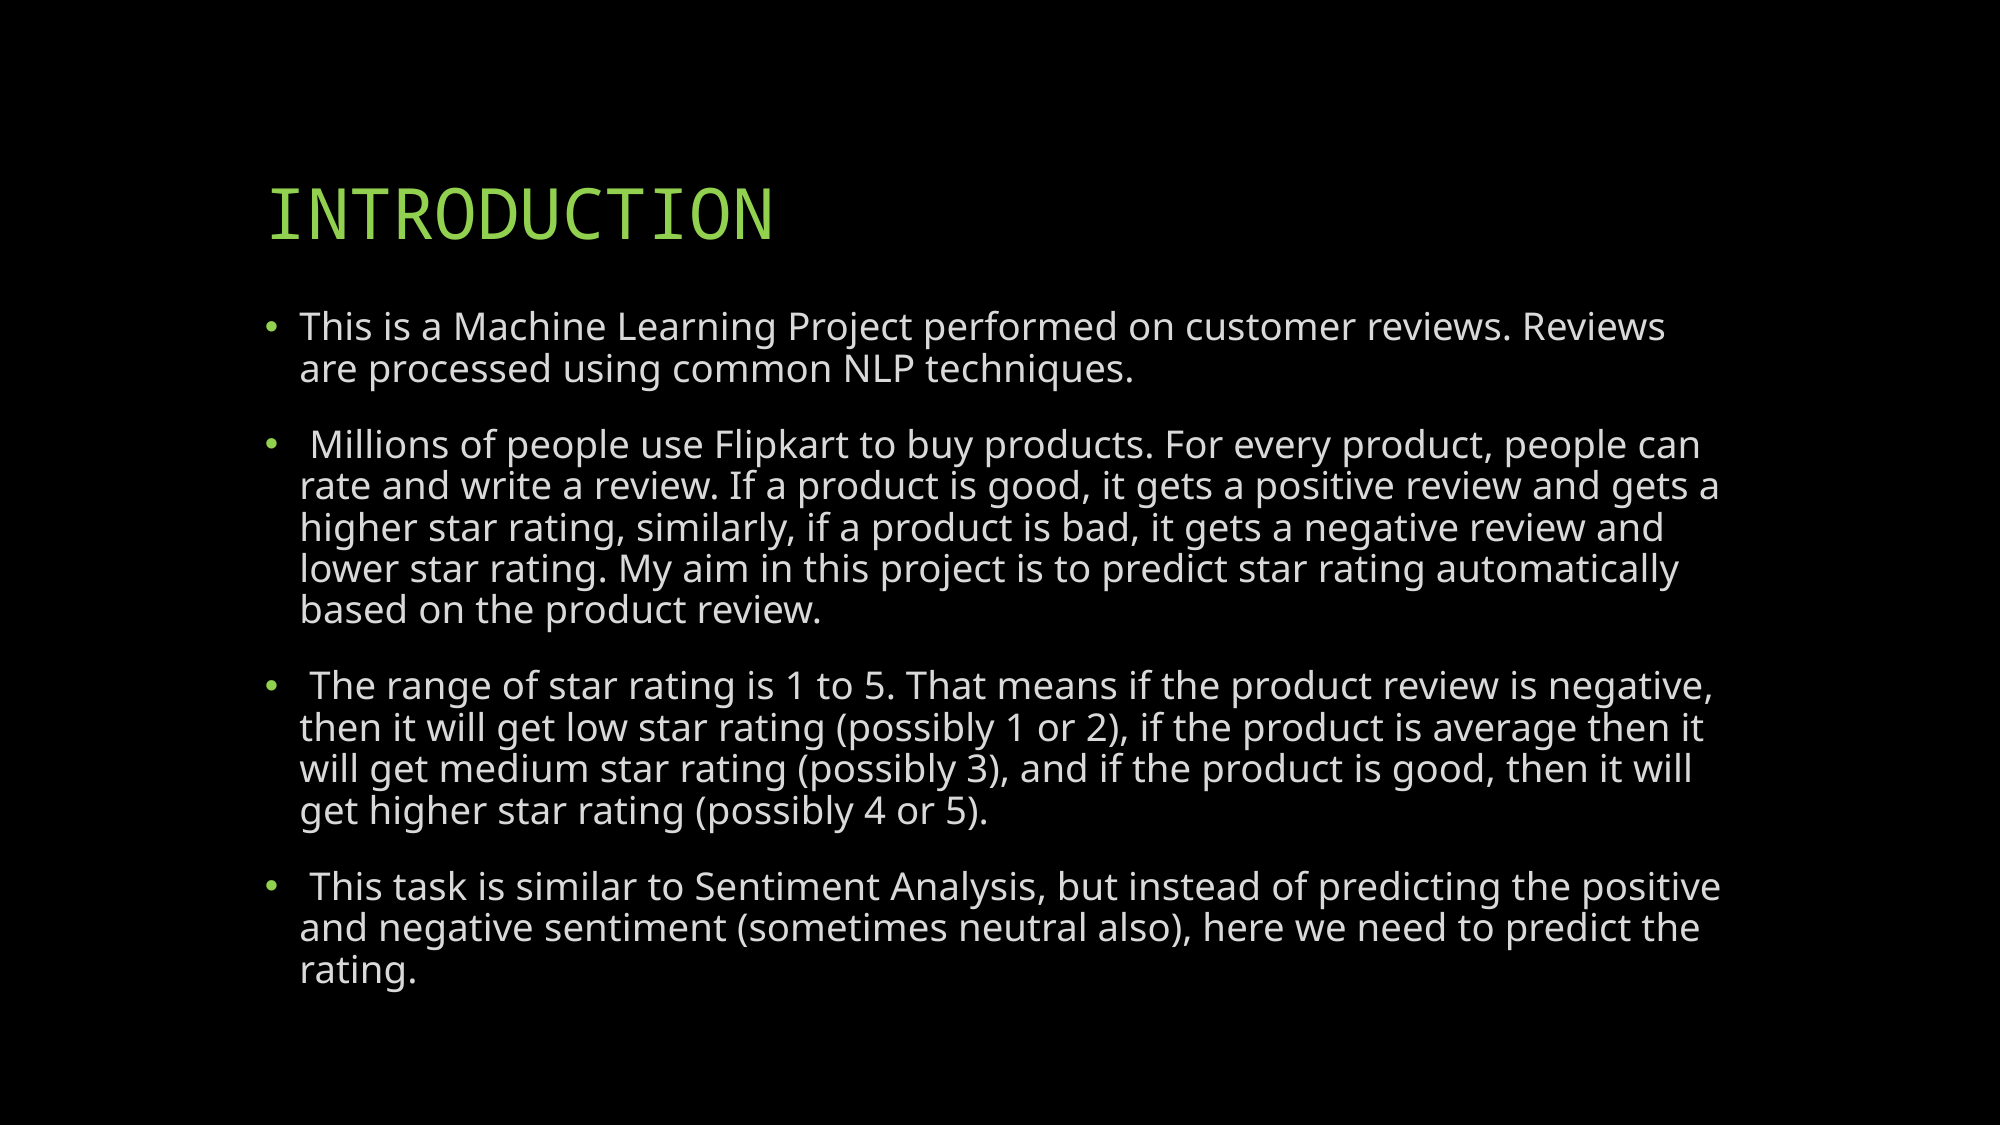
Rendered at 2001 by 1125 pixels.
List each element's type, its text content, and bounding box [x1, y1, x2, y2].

title INTRODUCTION [249, 75, 1750, 263]
list This is a Machine Learning Project performed on customer reviews. Reviews are processed using common NLP techniques. Millions of people use Flipkart to buy products. For every product, people can rate and write a review. If a product is good, it gets a positive review and gets a higher star rating, similarly, if a product is bad, it gets a negative review and lower star rating. My aim in this project is to predict star rating automatically based on the product review. The range of star rating is 1 to 5. That means if the product review is negative, then it will get low star rating (possibly 1 or 2), if the product is average then it will get medium star rating (possibly 3), and if the product is good, then it will get higher star rating (possibly 4 or 5). This task is similar to Sentiment Analysis, but instead of predicting the positive and negative sentiment (sometimes neutral also), here we need to predict the rating. [249, 299, 1750, 1000]
